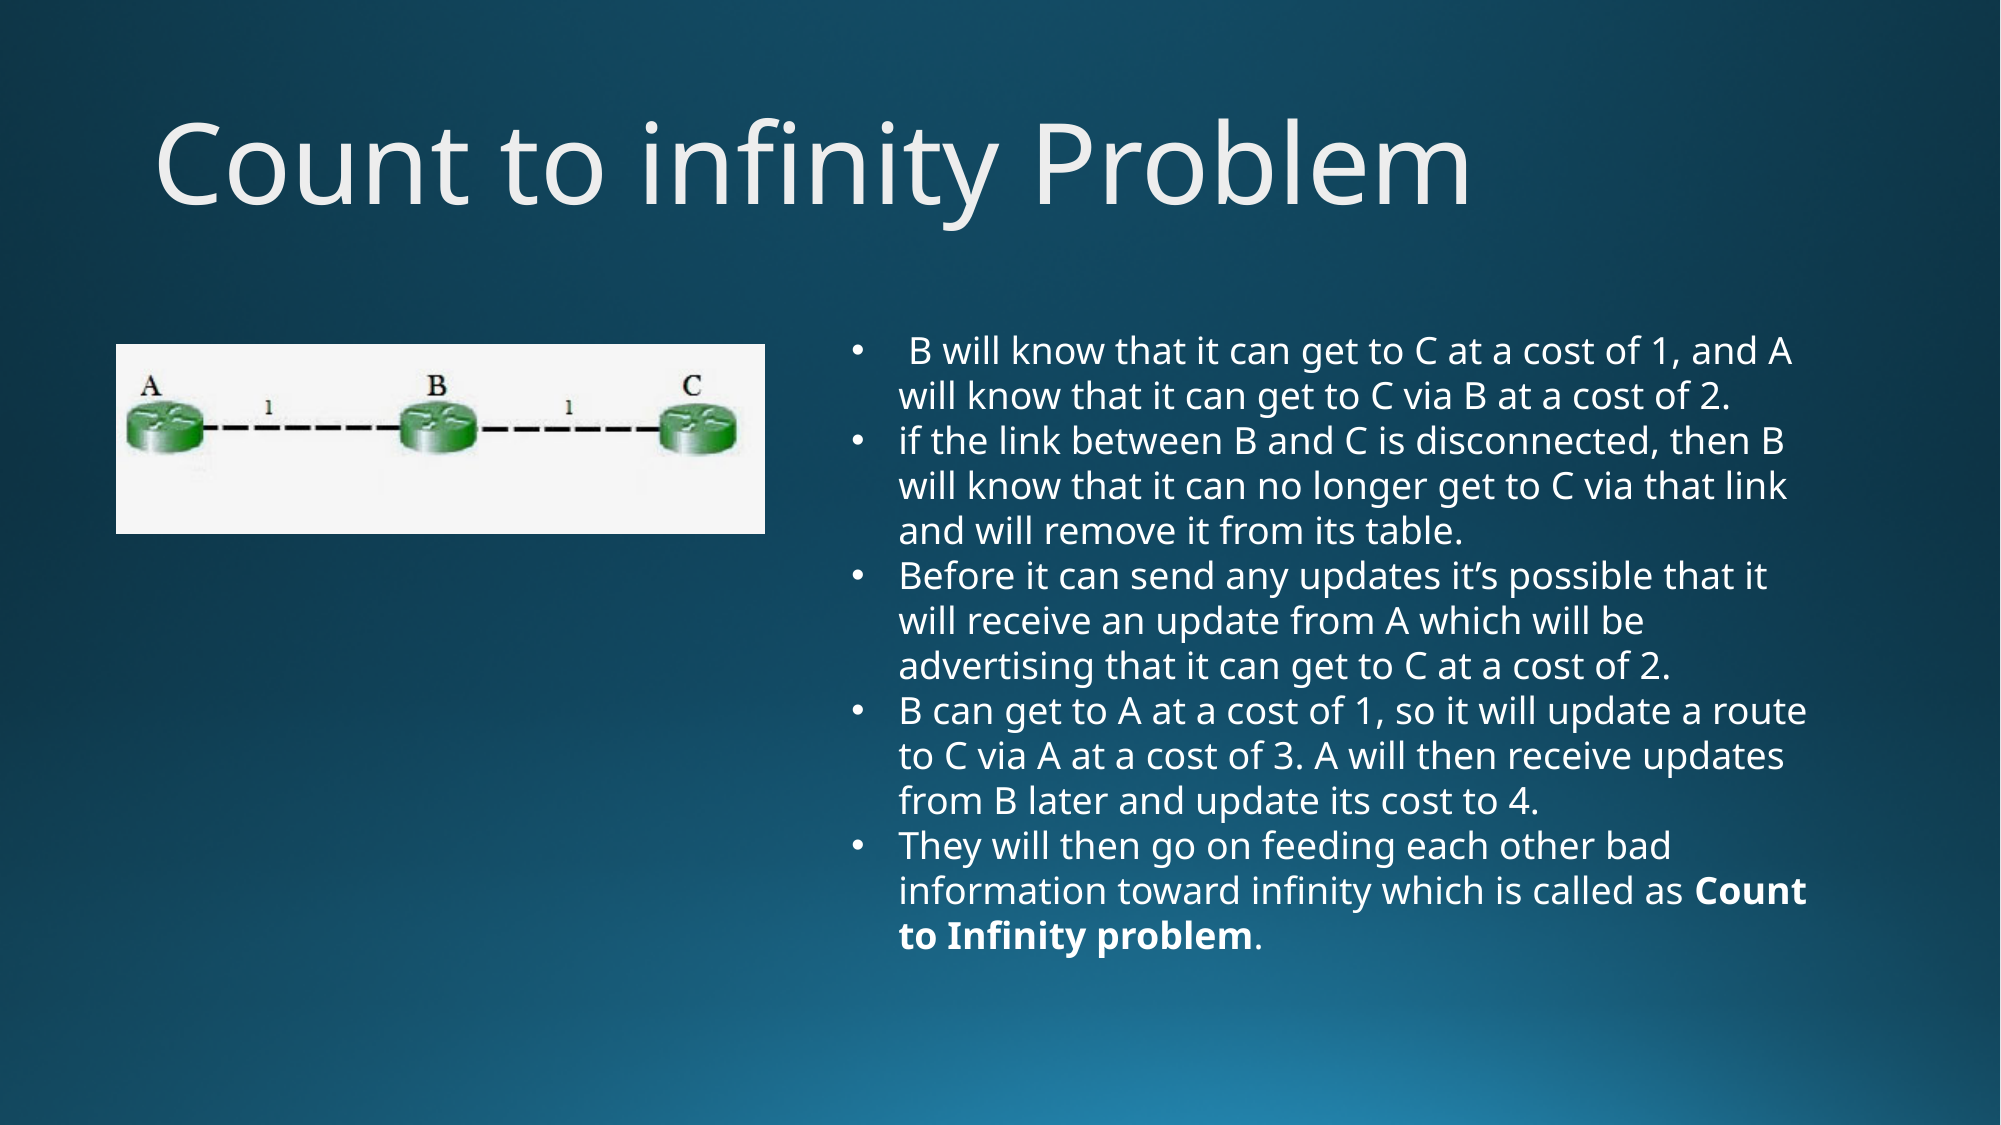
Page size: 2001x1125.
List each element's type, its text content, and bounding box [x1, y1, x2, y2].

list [116, 344, 766, 535]
text_box B will know that it can get to C at a cost of 1, and A will know that it can get to C via B at a cost of 2. if the link between B and C is disconnected, then B will know that it can no longer get to C via that link and will remove it from its table. Before it can send any updates it’s possible that it will receive an update from A which will be advertising that it can get to C at a cost of 2. B can get to A at a cost of 1, so it will update a route to C via A at a cost of 3. A will then receive updates from B later and update its cost to 4. They will then go on feeding each other bad information toward infinity which is called as Count to Infinity problem. [836, 319, 1837, 1010]
title Count to infinity Problem [137, 59, 1863, 278]
picture [0, 0, 2001, 1125]
